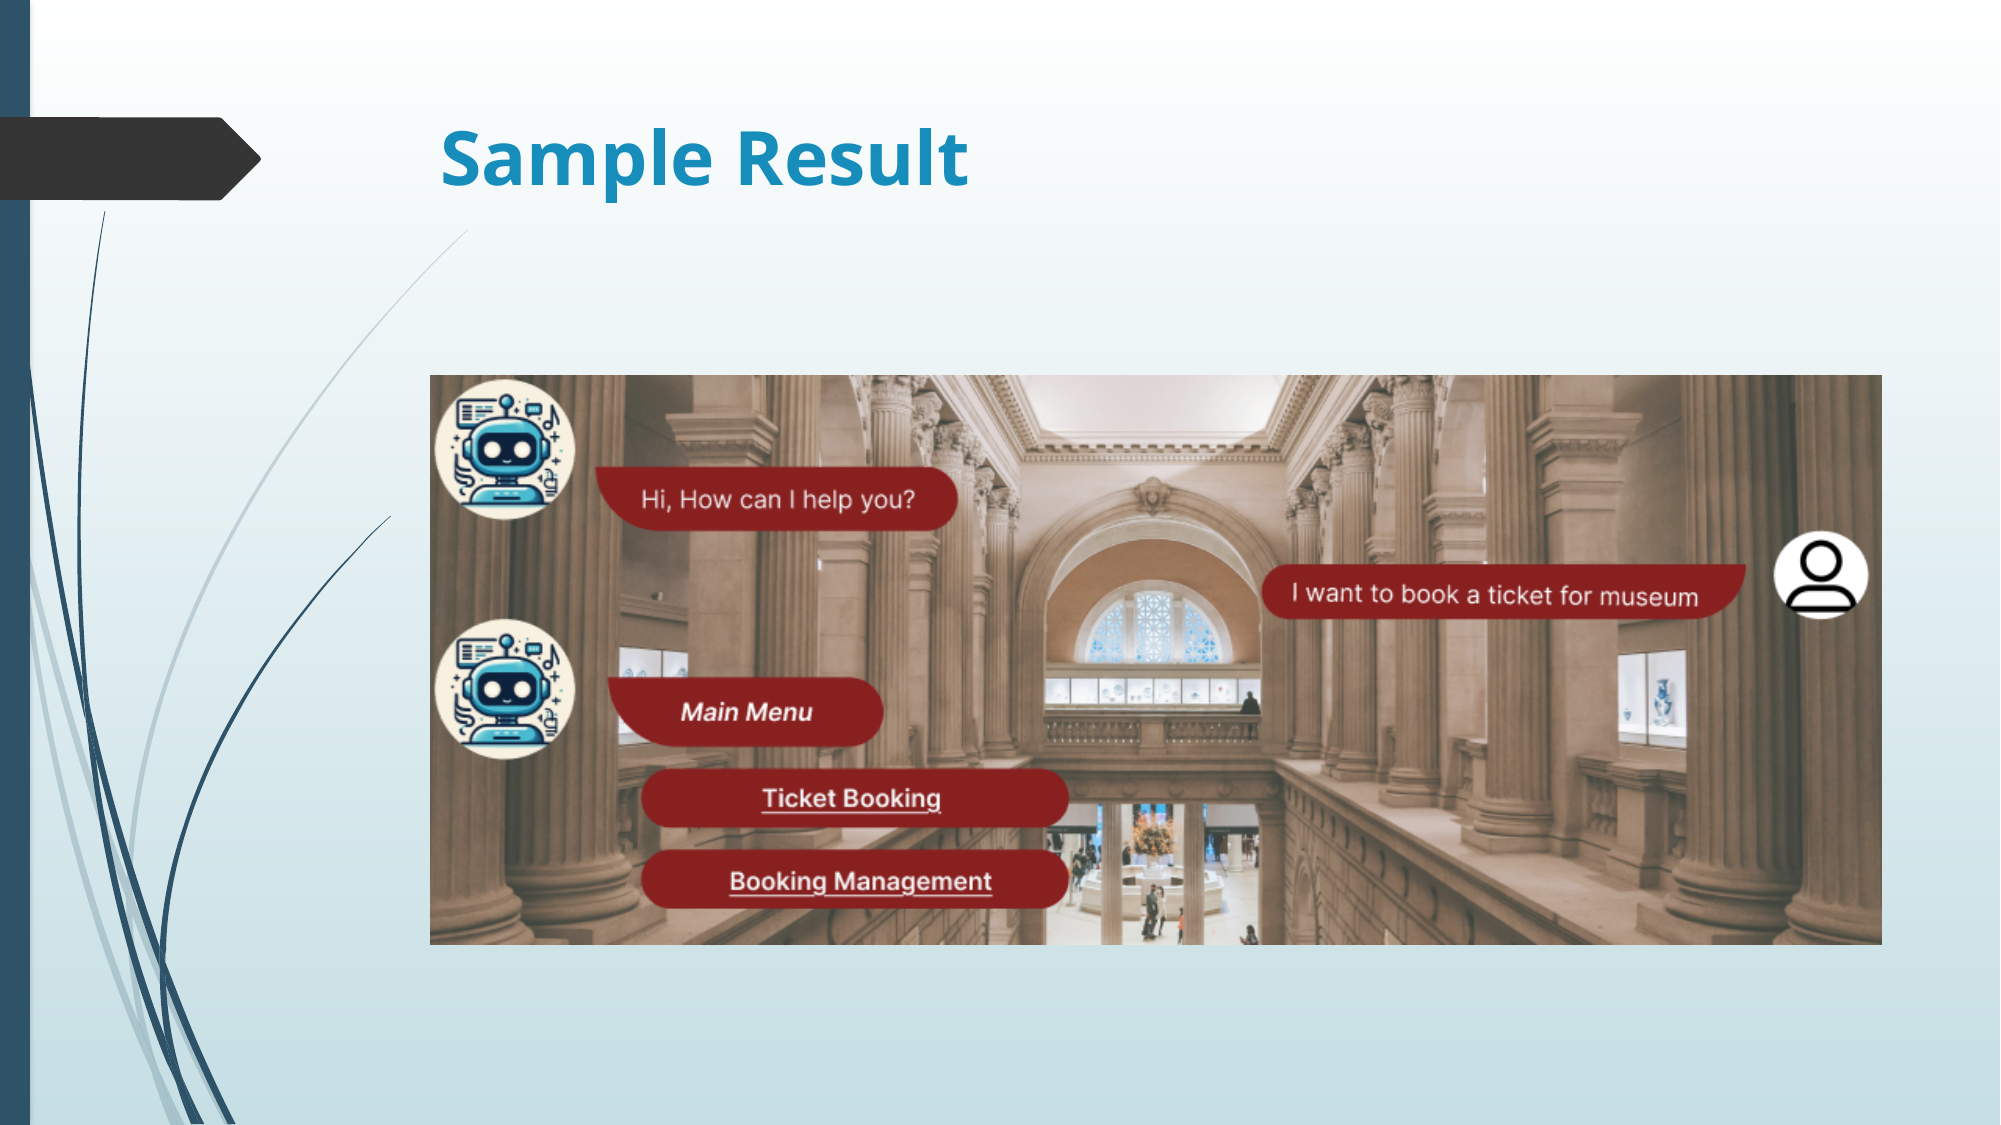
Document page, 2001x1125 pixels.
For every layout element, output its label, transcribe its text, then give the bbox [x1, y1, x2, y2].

title Sample Result [425, 102, 1888, 313]
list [430, 375, 1882, 945]
